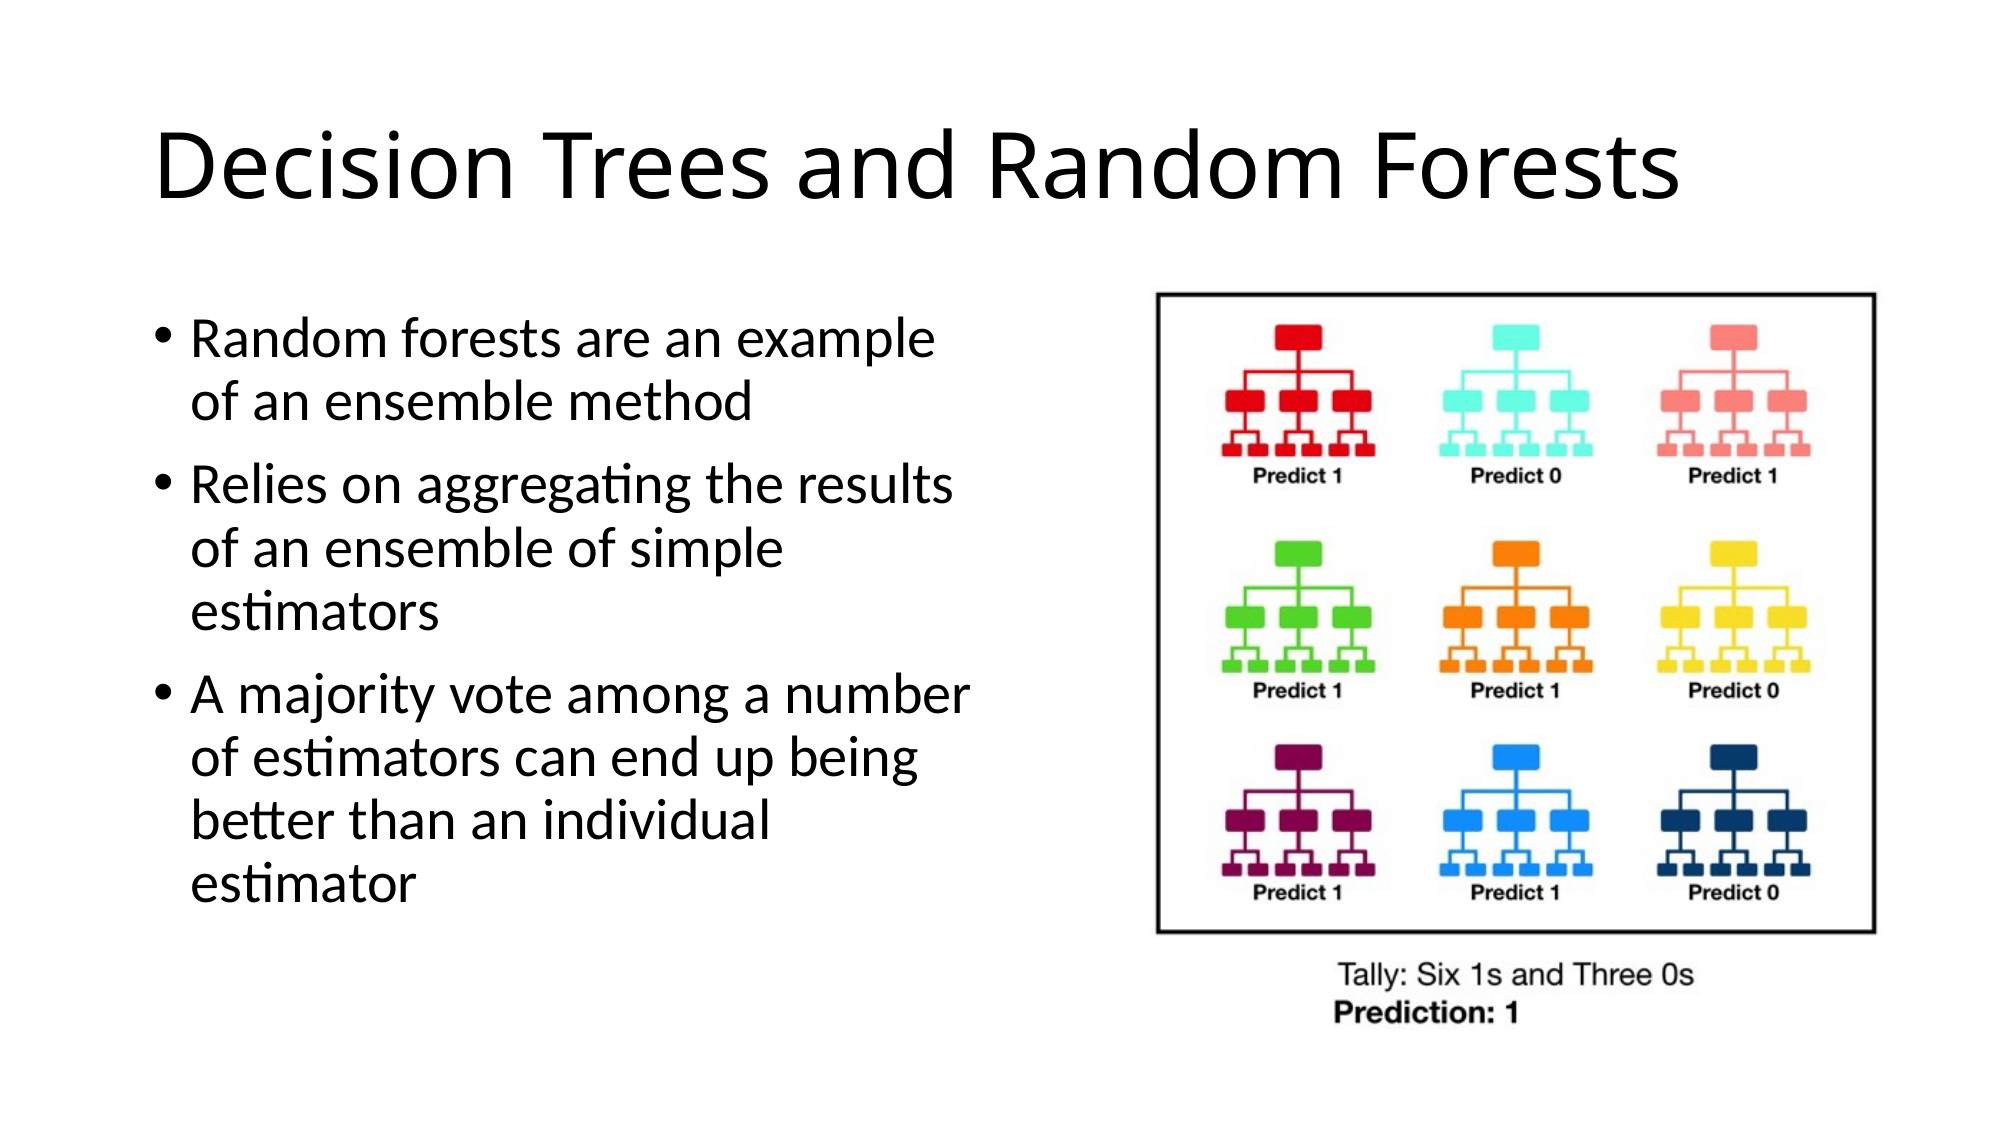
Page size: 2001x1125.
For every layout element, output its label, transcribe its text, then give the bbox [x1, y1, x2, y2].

title Decision Trees and Random Forests [137, 59, 1863, 278]
picture [1138, 273, 1892, 1040]
list Random forests are an example of an ensemble method Relies on aggregating the results of an ensemble of simple estimators A majority vote among a number of estimators can end up being better than an individual estimator [138, 299, 1000, 1014]
